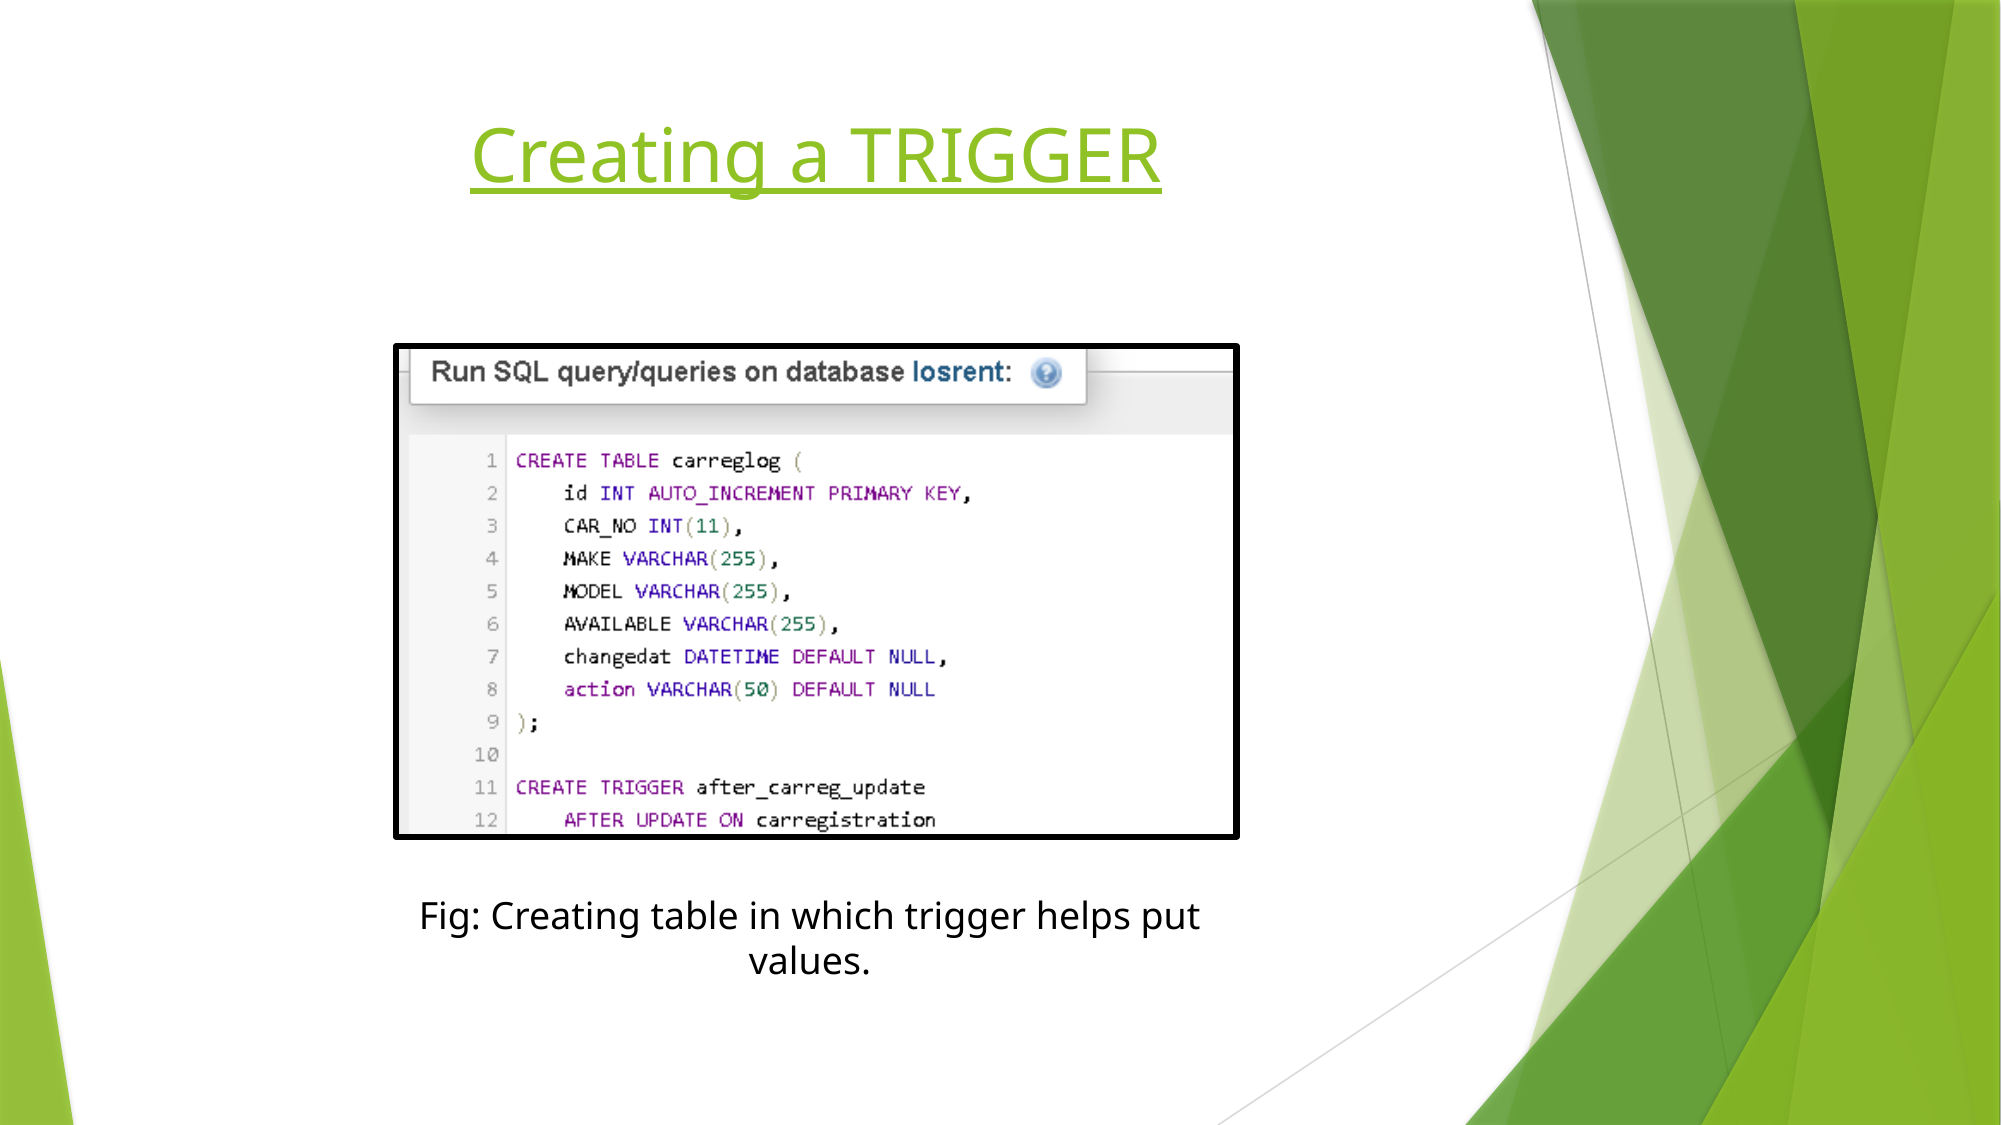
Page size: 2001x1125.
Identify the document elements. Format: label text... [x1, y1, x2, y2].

text_box Fig: Creating table in which trigger helps put values. [386, 884, 1234, 990]
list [398, 348, 1234, 835]
title Creating a TRIGGER [111, 99, 1522, 317]
